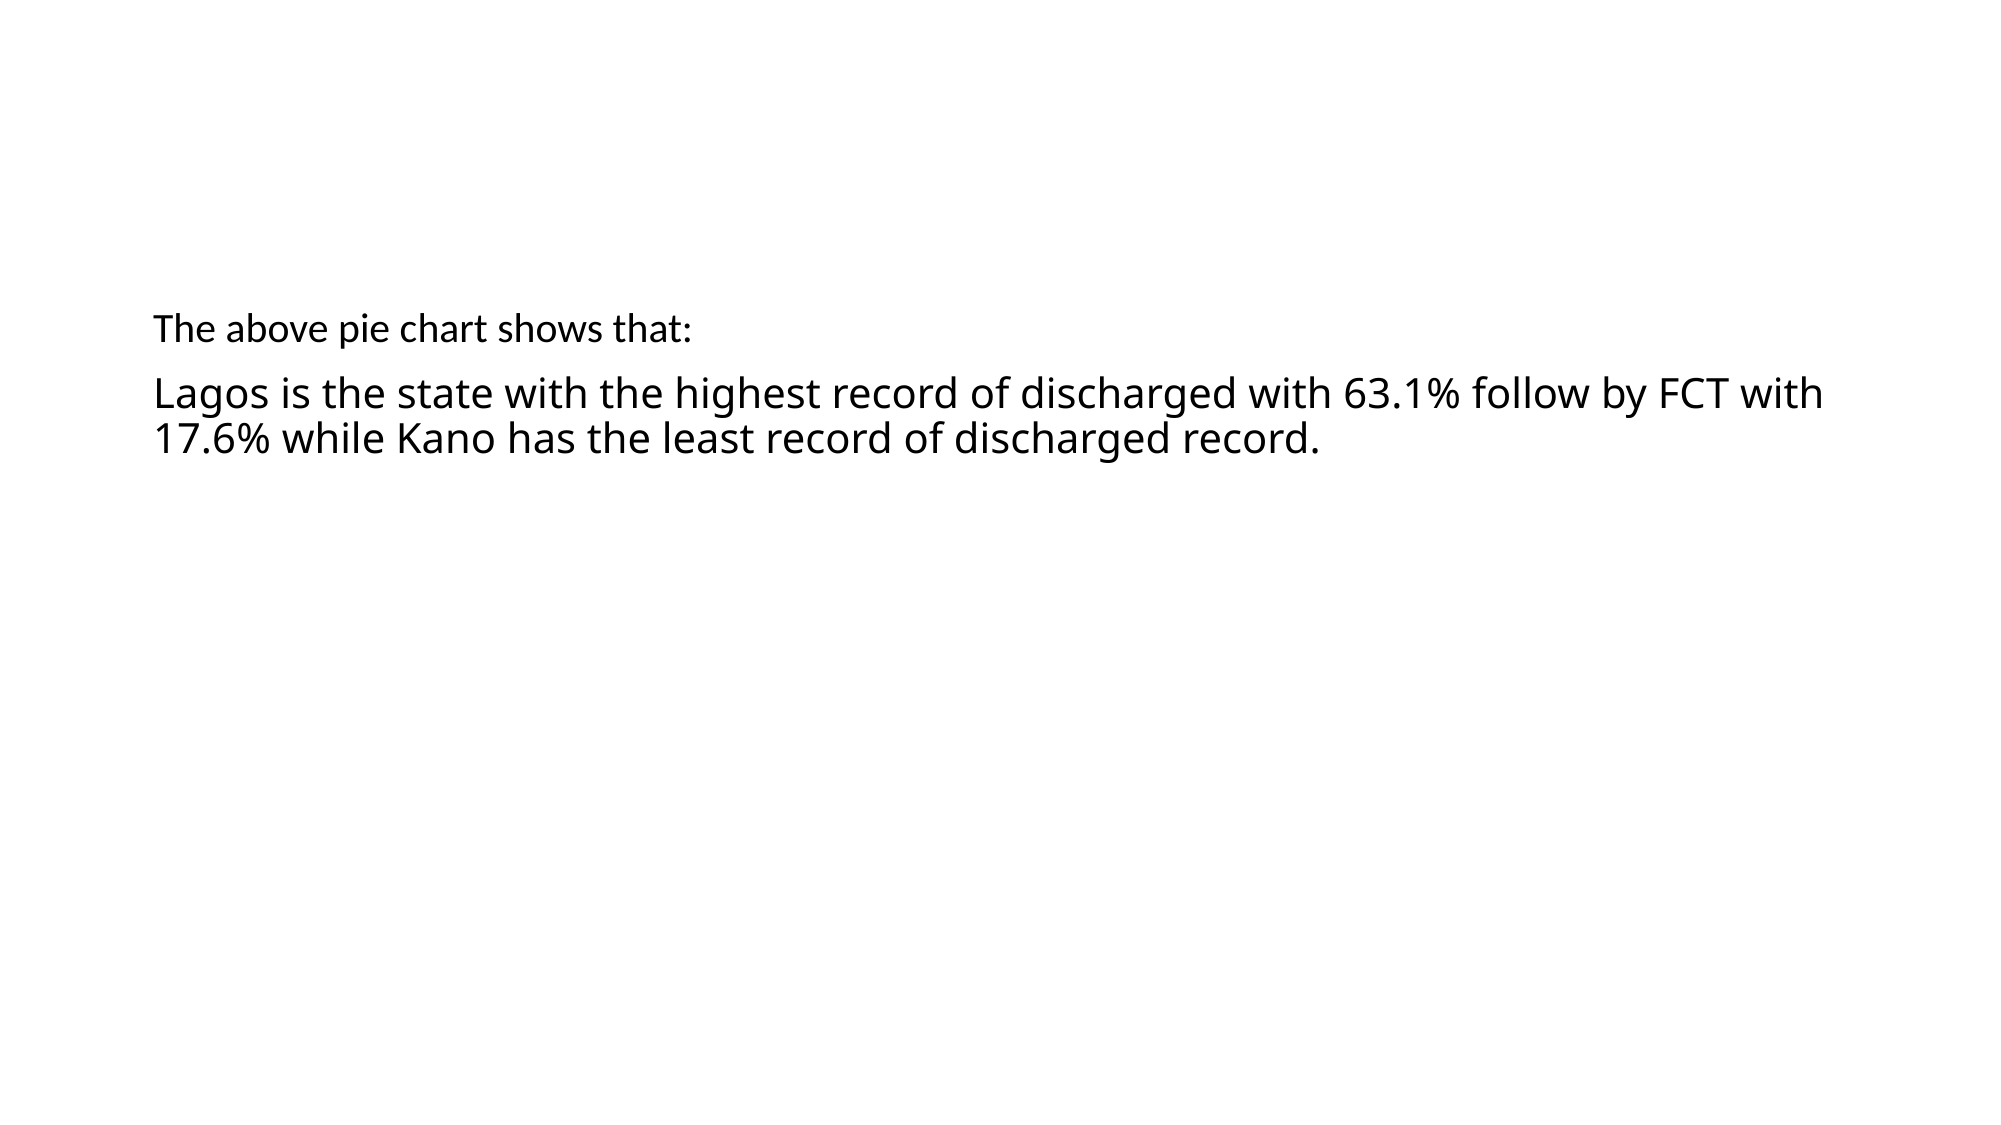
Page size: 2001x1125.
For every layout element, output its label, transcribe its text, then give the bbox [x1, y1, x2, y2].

list The above pie chart shows that: Lagos is the state with the highest record of discharged with 63.1% follow by FCT with 17.6% while Kano has the least record of discharged record. [138, 299, 1864, 1014]
